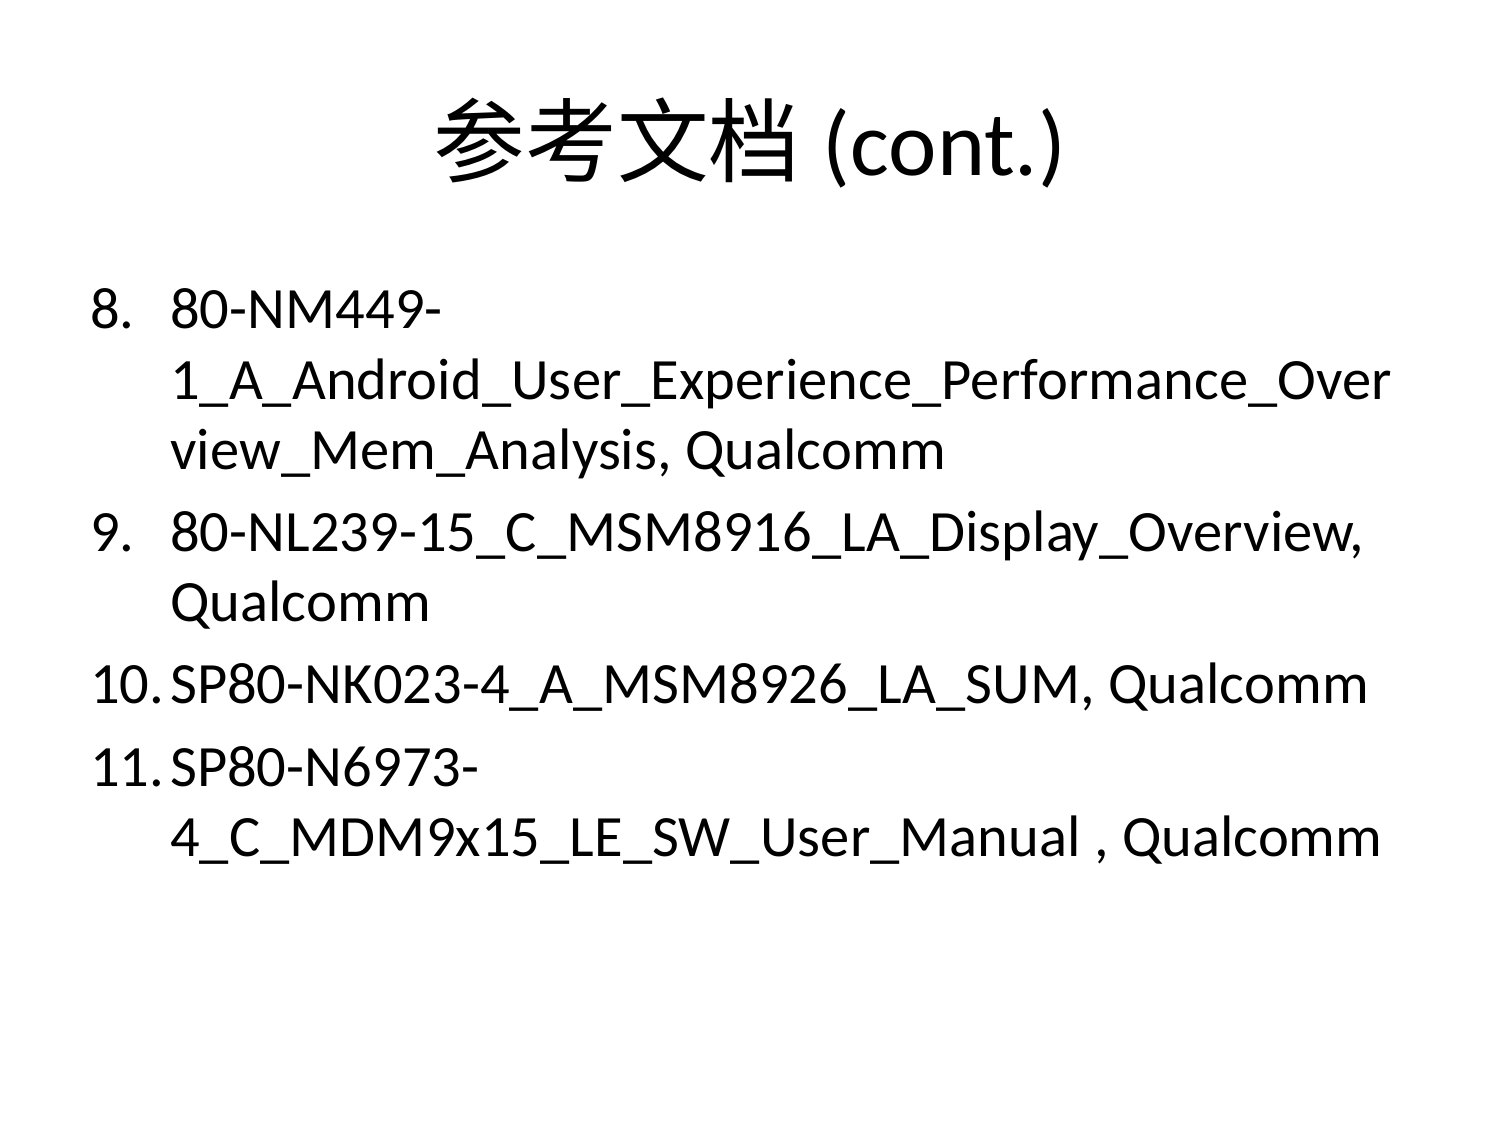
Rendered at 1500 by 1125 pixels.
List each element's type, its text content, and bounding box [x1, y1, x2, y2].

list 80-NM449-1_A_Android_User_Experience_Performance_Overview_Mem_Analysis, Qualcomm 80-NL239-15_C_MSM8916_LA_Display_Overview, Qualcomm SP80-NK023-4_A_MSM8926_LA_SUM, Qualcomm SP80-N6973-4_C_MDM9x15_LE_SW_User_Manual , Qualcomm [75, 262, 1425, 1005]
title 参考文档(cont.) [75, 45, 1425, 233]
